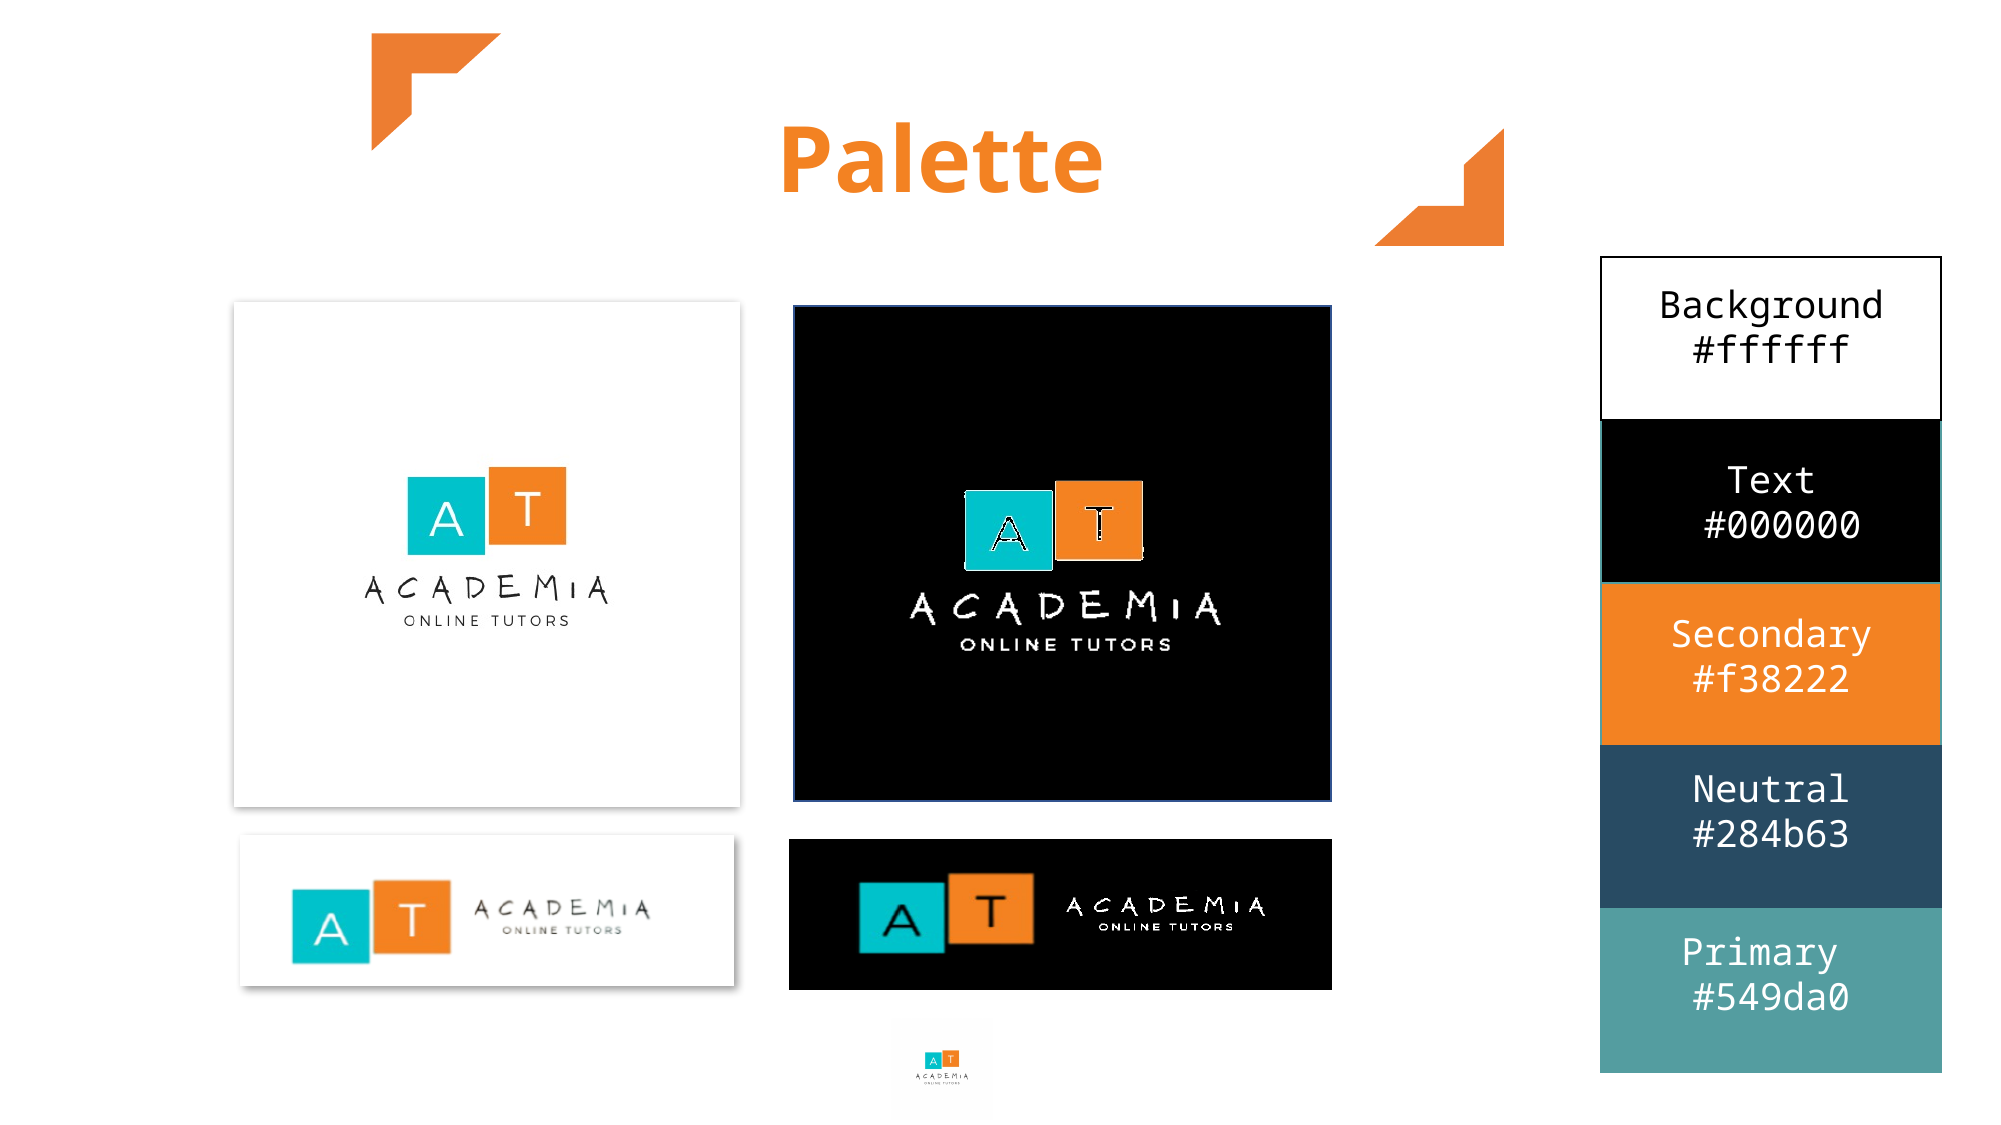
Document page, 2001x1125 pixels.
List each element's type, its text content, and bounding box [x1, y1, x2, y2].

text_box Primary #549da0 [1601, 920, 1942, 1026]
text_box [1600, 582, 1942, 745]
text_box Neutral #284b63 [1601, 757, 1942, 863]
picture [891, 1018, 993, 1120]
text_box Background #ffffff [1601, 273, 1942, 379]
text_box [371, 33, 502, 151]
text_box [1600, 421, 1942, 582]
title Palette [578, 53, 1304, 272]
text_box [790, 840, 1332, 990]
text_box [1600, 745, 1942, 908]
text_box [790, 305, 1332, 810]
text_box Secondary #f38222 [1601, 603, 1942, 708]
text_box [240, 836, 733, 985]
text_box Text #000000 [1601, 448, 1942, 554]
text_box [1600, 256, 1942, 421]
text_box [1600, 908, 1942, 1073]
picture [248, 316, 725, 793]
text_box [1374, 128, 1504, 246]
